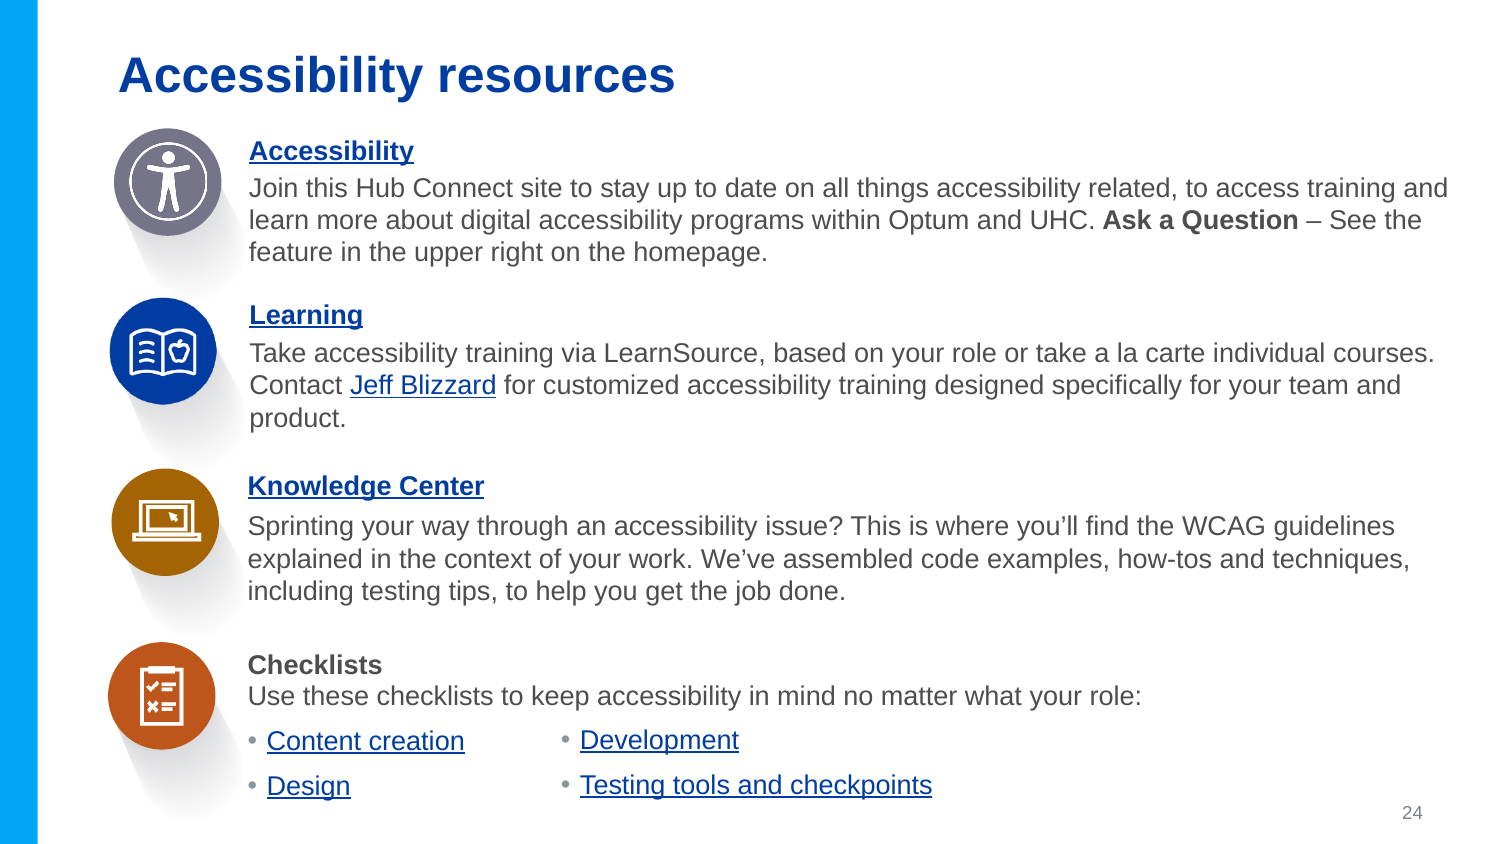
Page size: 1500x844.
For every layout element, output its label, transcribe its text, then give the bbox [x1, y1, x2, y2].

text_box [147, 126, 188, 130]
text_box Join this Hub Connect site to stay up to date on all things accessibility related, to access training and learn more about digital accessibility programs within Optum and UHC. Ask a Question – See the feature in the upper right on the homepage. [251, 162, 1493, 275]
picture [111, 653, 244, 822]
text_box Sprinting your way through an accessibility issue? This is where you’ll find the WCAG guidelines explained in the context of your work. We’ve assembled code examples, how-tos and techniques, including testing tips, to help you get the job done. [251, 501, 1479, 614]
text_box Take accessibility training via LearnSource, based on your role or take a la carte individual courses. Contact Jeff Blizzard for customized accessibility training designed specifically for your team and product. [251, 327, 1493, 441]
text_box Accessibility [234, 126, 1357, 162]
text_box Checklists [232, 639, 1287, 671]
text_box Accessibility resources [102, 28, 1078, 126]
text_box 24 [1299, 786, 1438, 831]
picture [97, 131, 247, 639]
text_box Learning [251, 290, 1361, 327]
text_box Use these checklists to keep accessibility in mind no matter what your role: Content creation Design [248, 671, 1287, 809]
text_box Knowledge Center [251, 460, 1287, 501]
text_box Development Testing tools and checkpoints [546, 715, 1297, 808]
